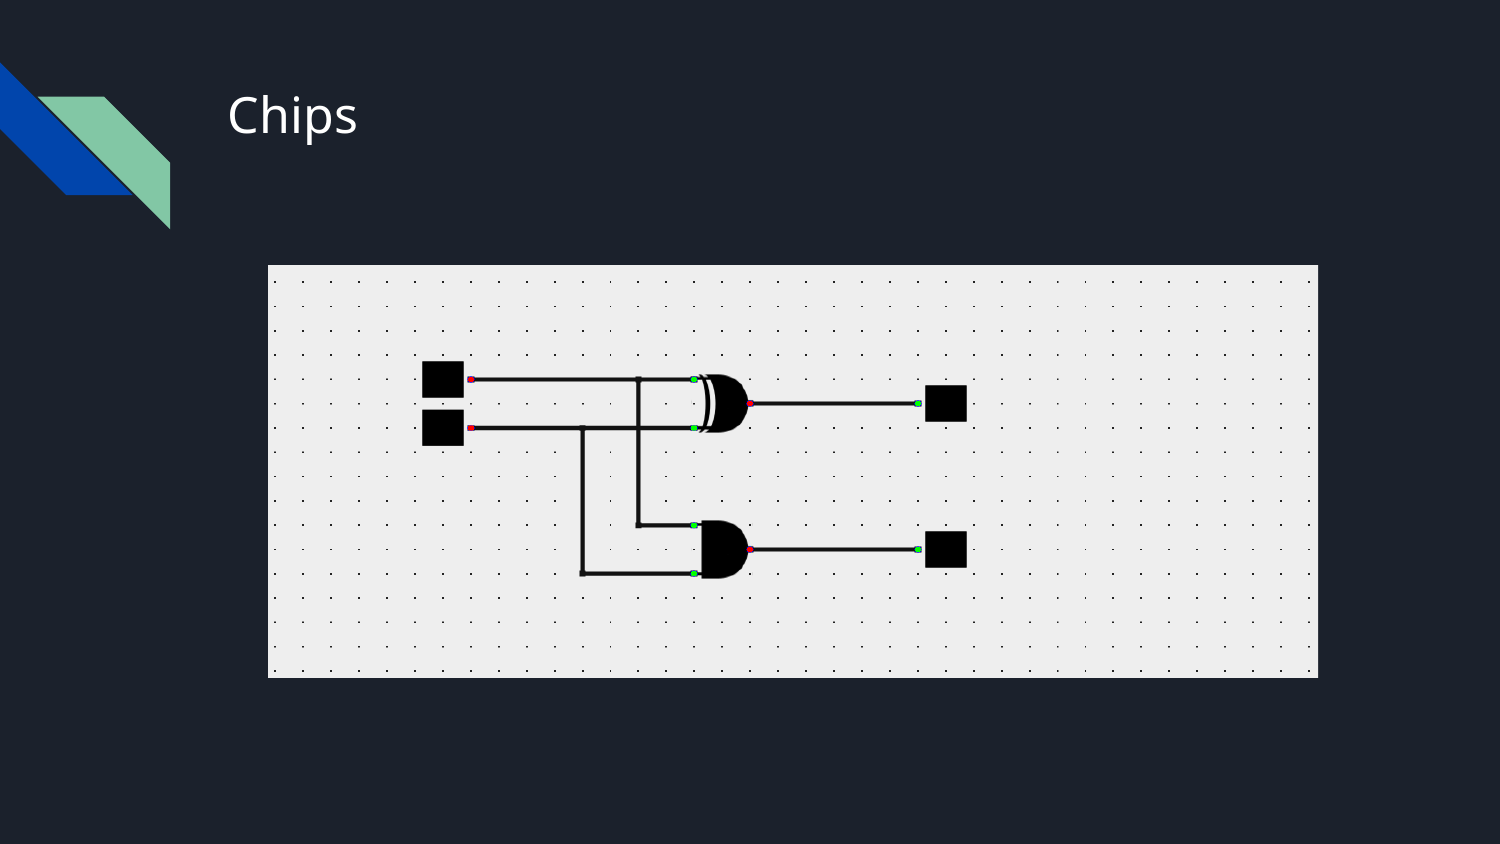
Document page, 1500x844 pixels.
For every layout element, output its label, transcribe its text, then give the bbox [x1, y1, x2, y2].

title Chips [212, 64, 1368, 215]
picture [212, 229, 1319, 678]
